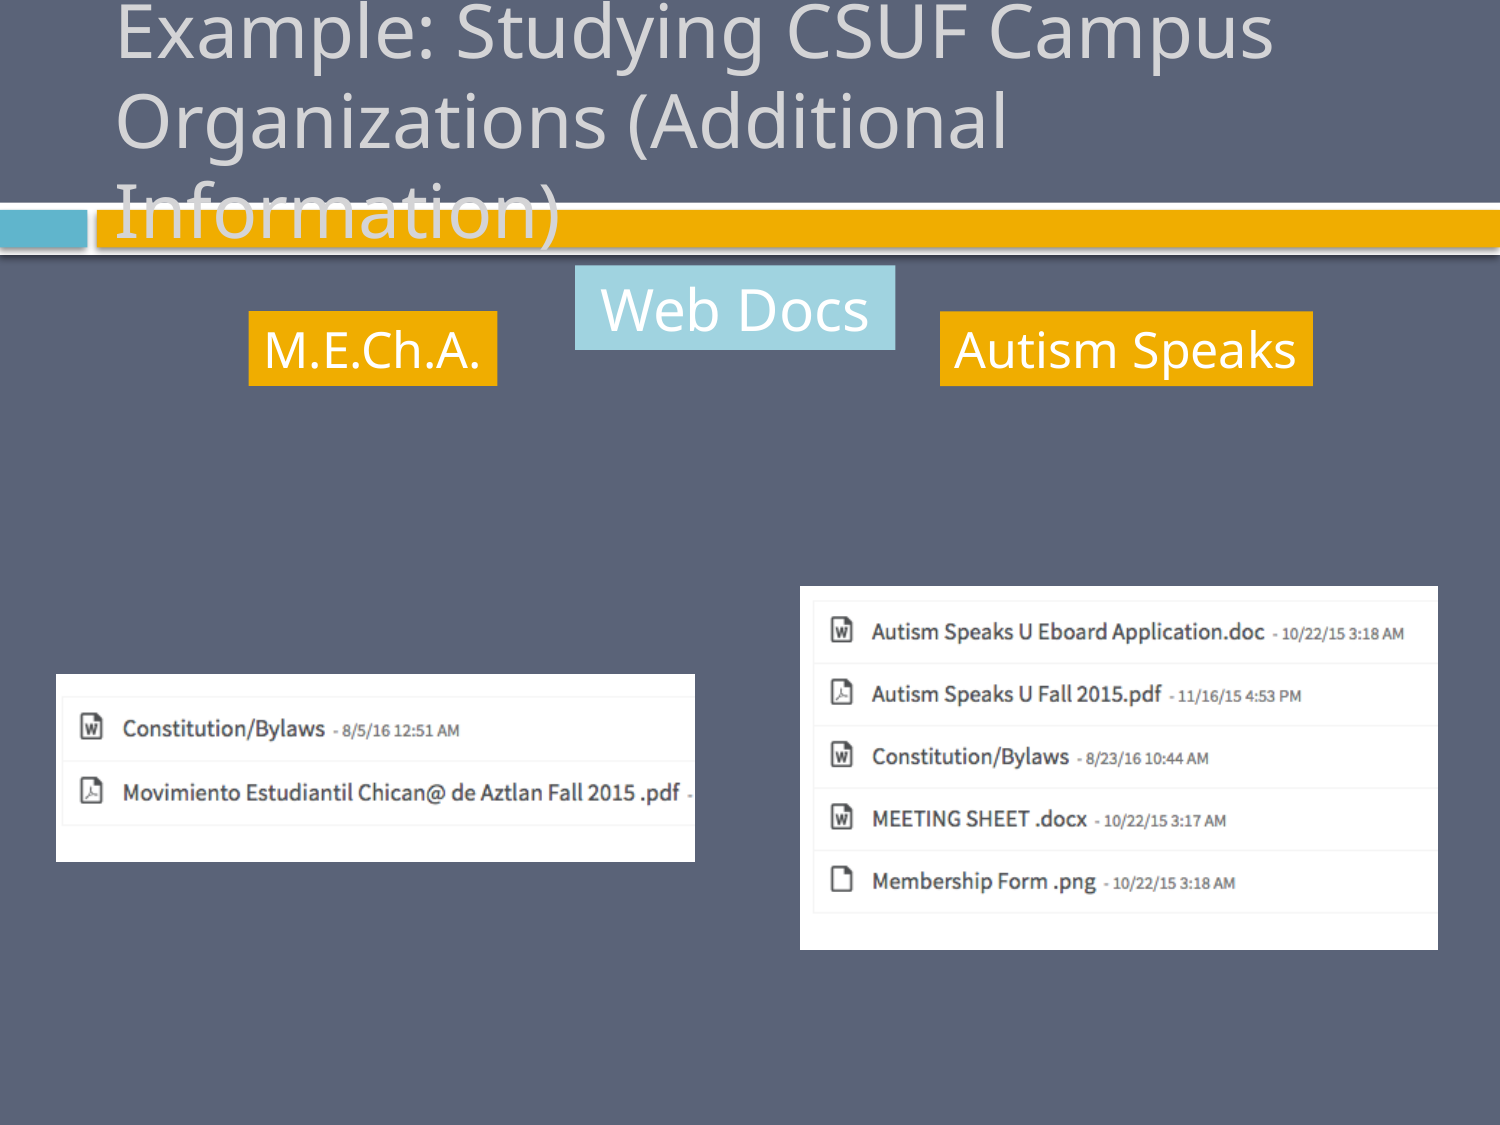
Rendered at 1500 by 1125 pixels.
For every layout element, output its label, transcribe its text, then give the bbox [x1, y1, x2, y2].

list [799, 431, 1438, 1105]
text_box Autism Speaks [940, 311, 1313, 387]
title Example: Studying CSUF Campus Organizations (Additional Information) [99, 37, 1438, 201]
text_box M.E.Ch.A. [248, 311, 498, 386]
text_box Web Docs [575, 265, 896, 350]
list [56, 431, 695, 1105]
